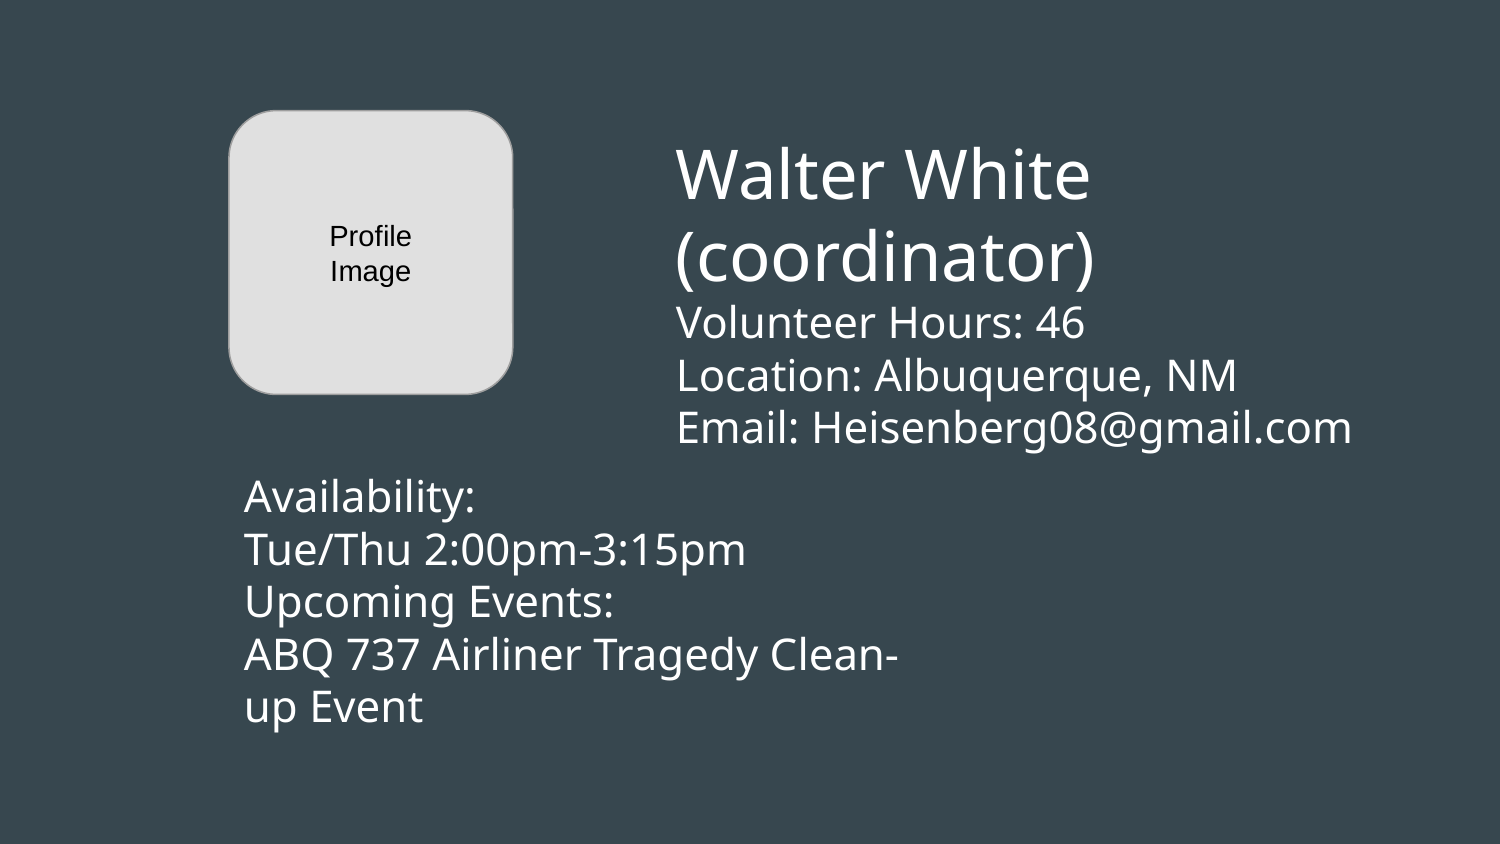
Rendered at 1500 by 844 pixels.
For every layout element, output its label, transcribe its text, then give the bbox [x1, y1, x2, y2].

text_box Profile Image [228, 110, 513, 395]
title Walter White (coordinator) Volunteer Hours: 46 Location: Albuquerque, NM Email: Heisenberg08@gmail.com [660, 115, 1374, 729]
title Availability: Tue/Thu 2:00pm-3:15pm Upcoming Events: ABQ 737 Airliner Tragedy Clean-up Event [229, 454, 942, 844]
